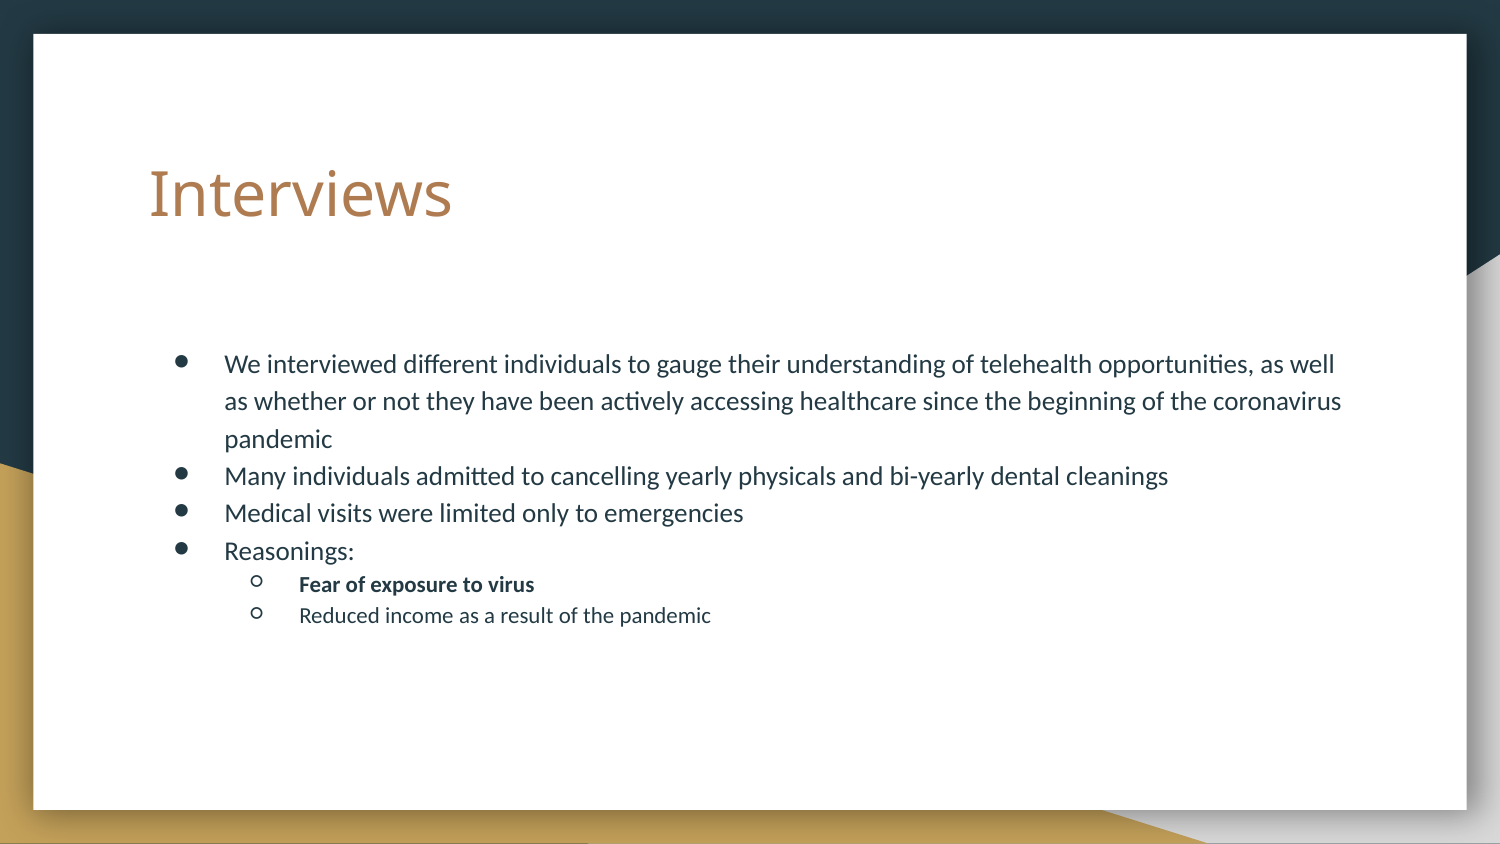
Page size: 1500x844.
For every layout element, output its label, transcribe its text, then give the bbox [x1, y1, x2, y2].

list We interviewed different individuals to gauge their understanding of telehealth opportunities, as well as whether or not they have been actively accessing healthcare since the beginning of the coronavirus pandemic Many individuals admitted to cancelling yearly physicals and bi-yearly dental cleanings Medical visits were limited only to emergencies Reasonings: Fear of exposure to virus Reduced income as a result of the pandemic [134, 326, 1366, 729]
title Interviews [134, 138, 1366, 296]
